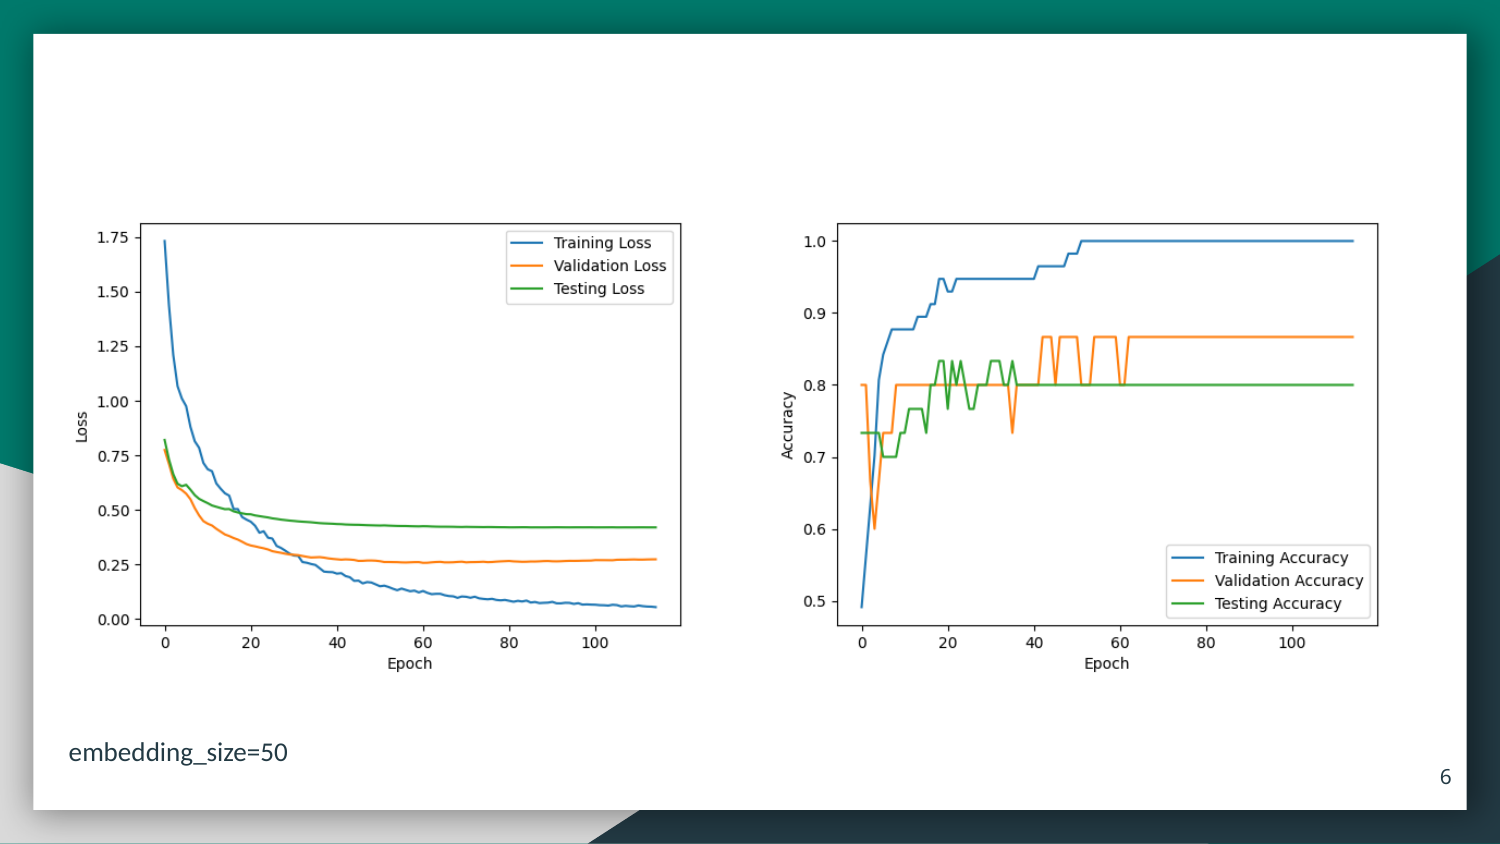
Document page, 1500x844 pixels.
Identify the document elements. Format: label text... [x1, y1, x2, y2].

list embedding_size=50 [53, 691, 1271, 783]
picture [53, 160, 1447, 684]
slide_number ‹#› [1376, 745, 1467, 810]
